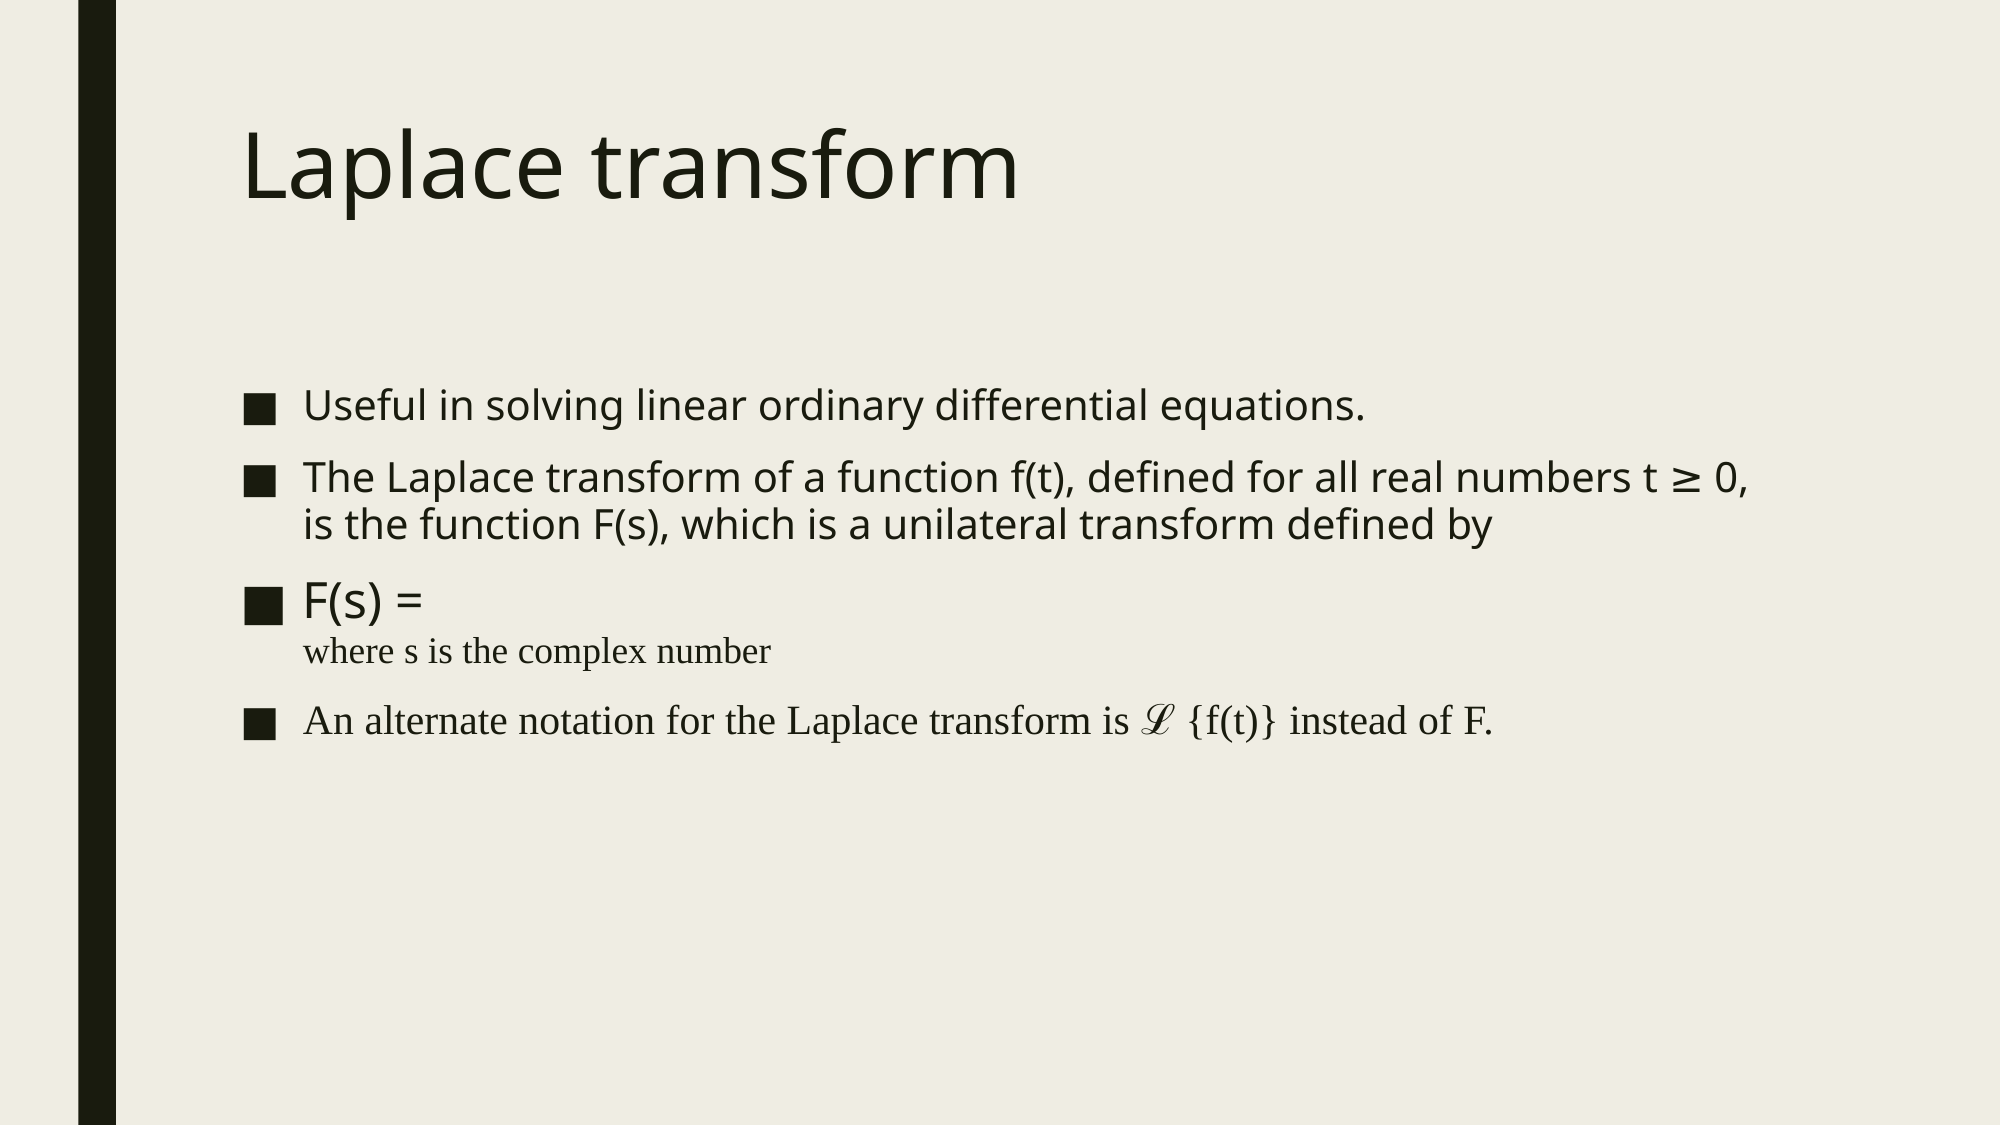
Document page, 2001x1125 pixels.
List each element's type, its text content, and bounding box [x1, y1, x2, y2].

title Laplace transform [225, 112, 1800, 357]
